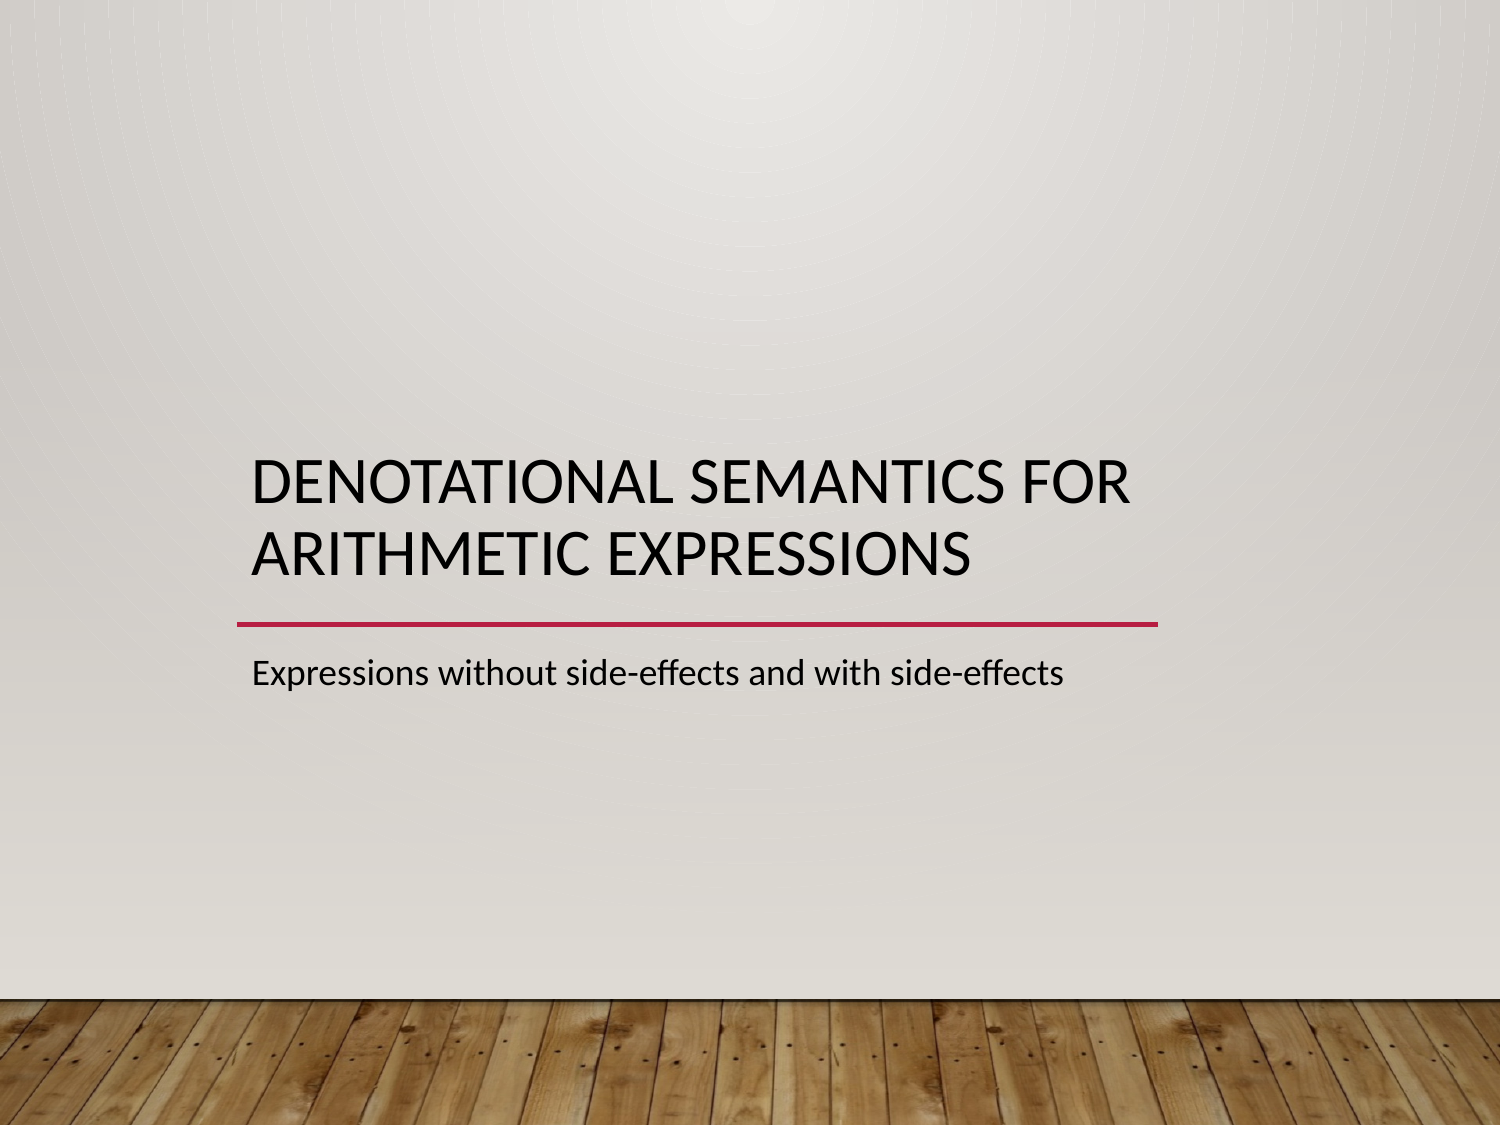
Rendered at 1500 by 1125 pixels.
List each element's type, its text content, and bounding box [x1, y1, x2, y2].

picture [0, 999, 1500, 1125]
list Expressions without side-effects and with side-effects [236, 624, 1159, 791]
title Denotational Semantics for Arithmetic expressions [236, 288, 1159, 598]
